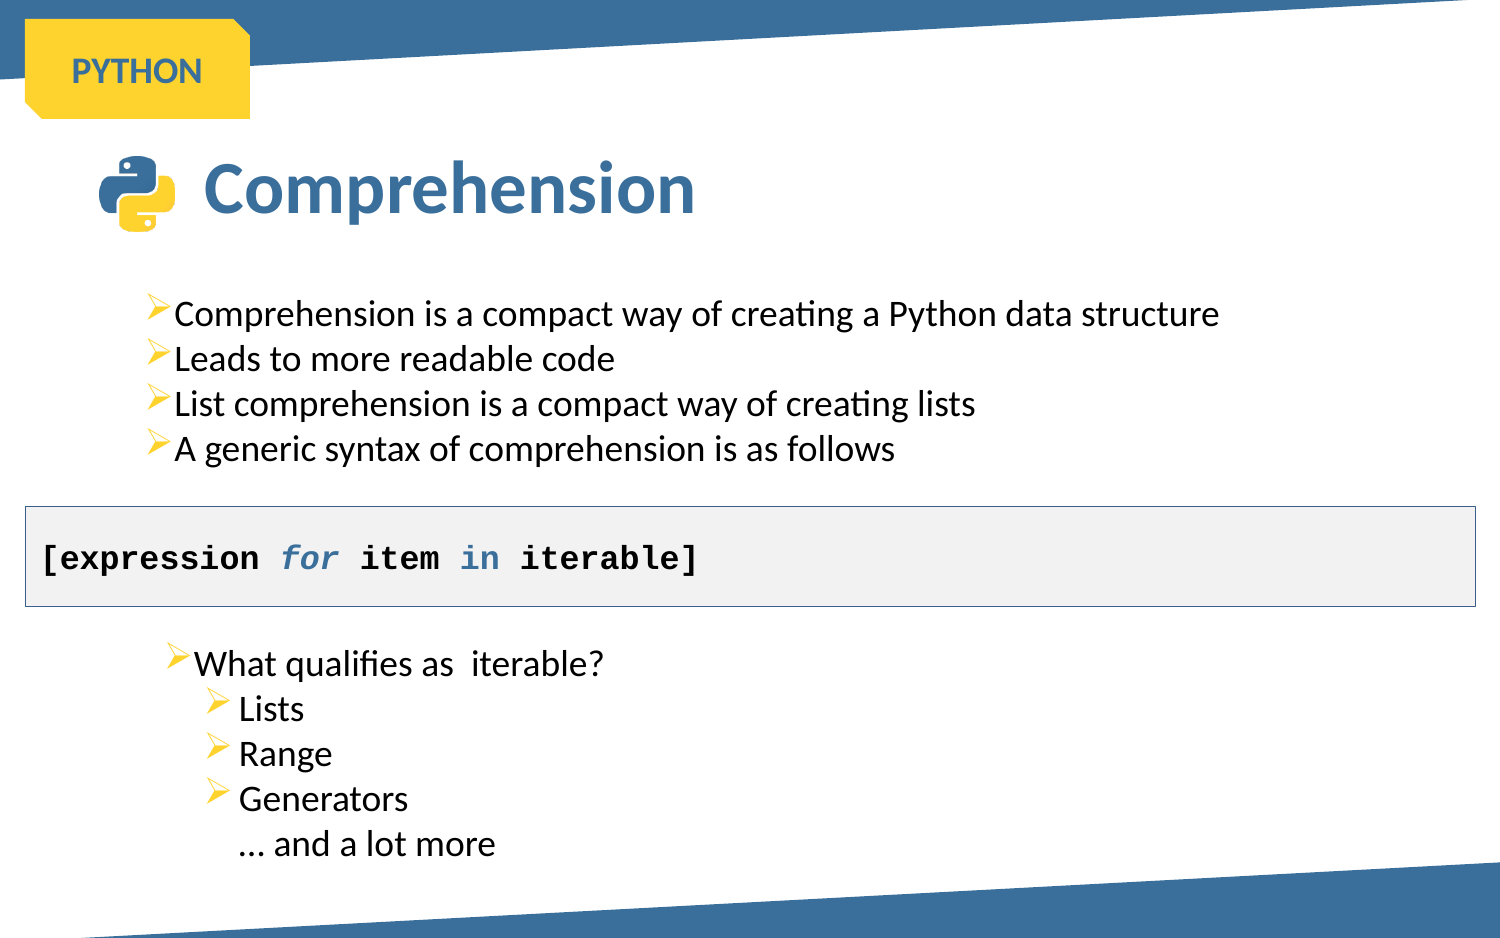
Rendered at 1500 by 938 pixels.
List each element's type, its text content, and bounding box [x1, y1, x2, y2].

text_box [41, 860, 1500, 938]
text_box Comprehension is a compact way of creating a Python data structure Leads to more readable code List comprehension is a compact way of creating lists A generic syntax of comprehension is as follows [129, 281, 1237, 476]
text_box PYTHON [22, 16, 253, 121]
picture [99, 155, 176, 232]
text_box Comprehension [190, 131, 713, 236]
text_box What qualifies as iterable? Lists Range Generators … and a lot more [149, 631, 621, 871]
text_box [0, 0, 1500, 82]
text_box [expression for item in iterable] [23, 504, 1477, 608]
